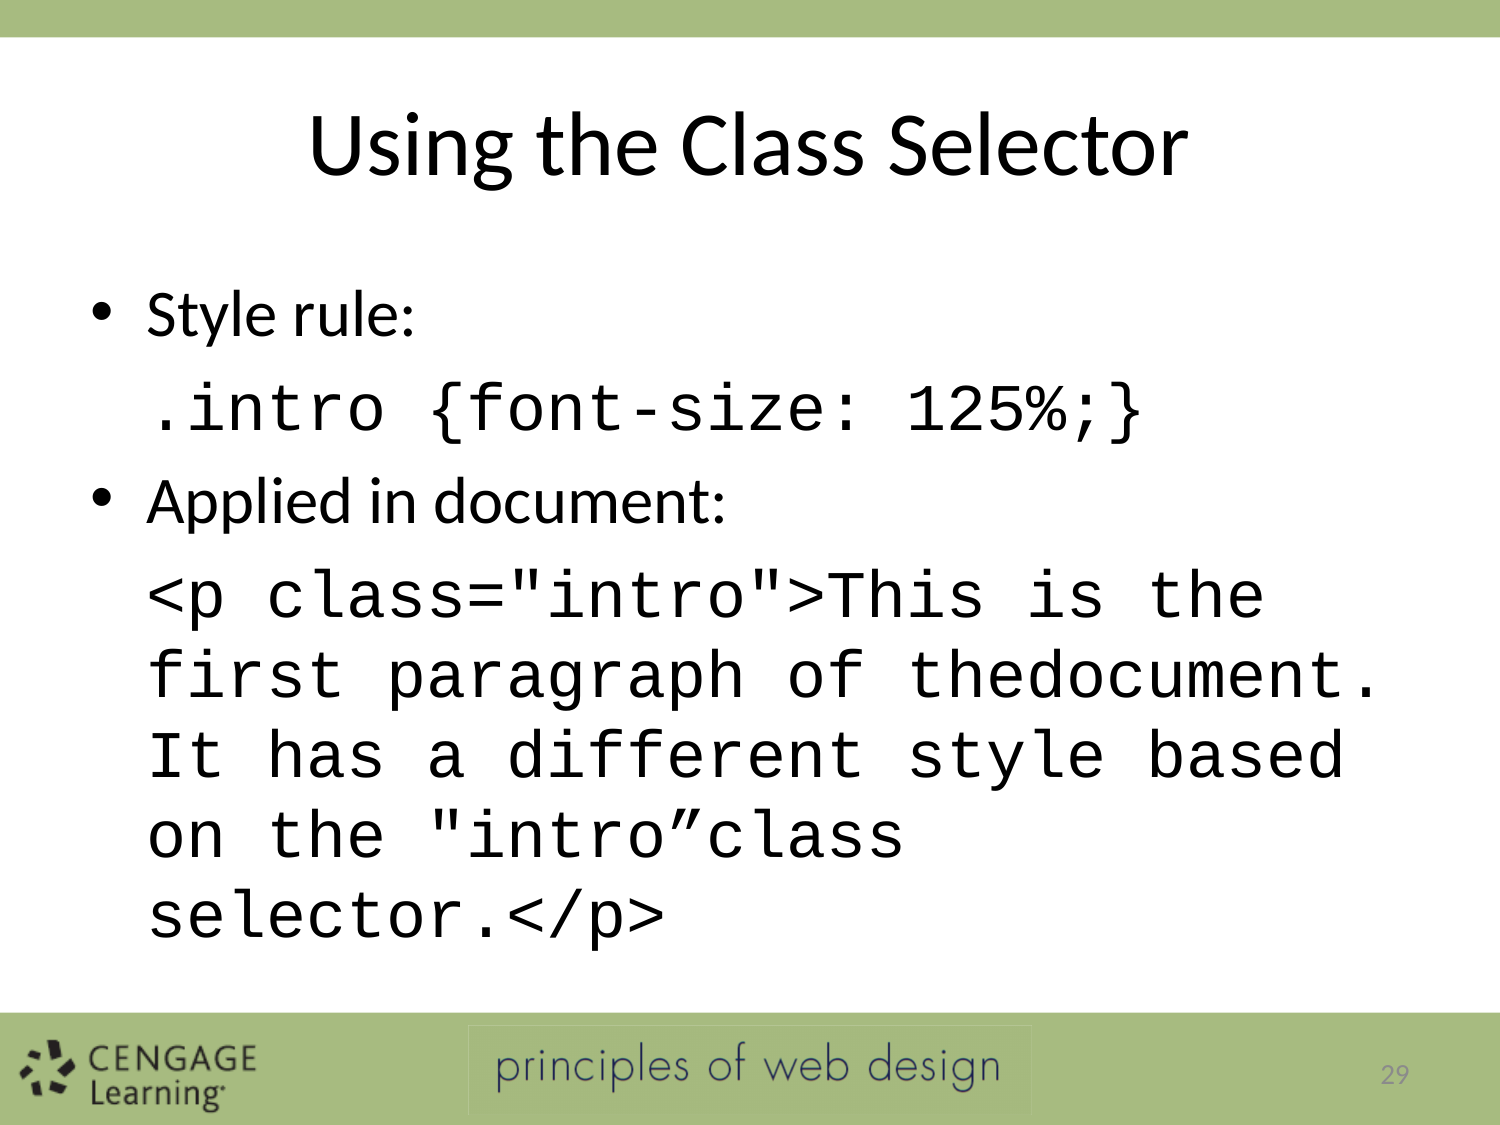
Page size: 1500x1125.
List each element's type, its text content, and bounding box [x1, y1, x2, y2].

slide_number 29 [1074, 1042, 1425, 1103]
picture [469, 1026, 1031, 1115]
picture [0, 1023, 290, 1125]
list Style rule: .intro {font-size: 125%;} Applied in document: <p class="intro">This is the first paragraph of thedocument. It has a different style based on the "intro”class selector.</p> [75, 262, 1425, 1005]
title Using the Class Selector [75, 45, 1425, 233]
